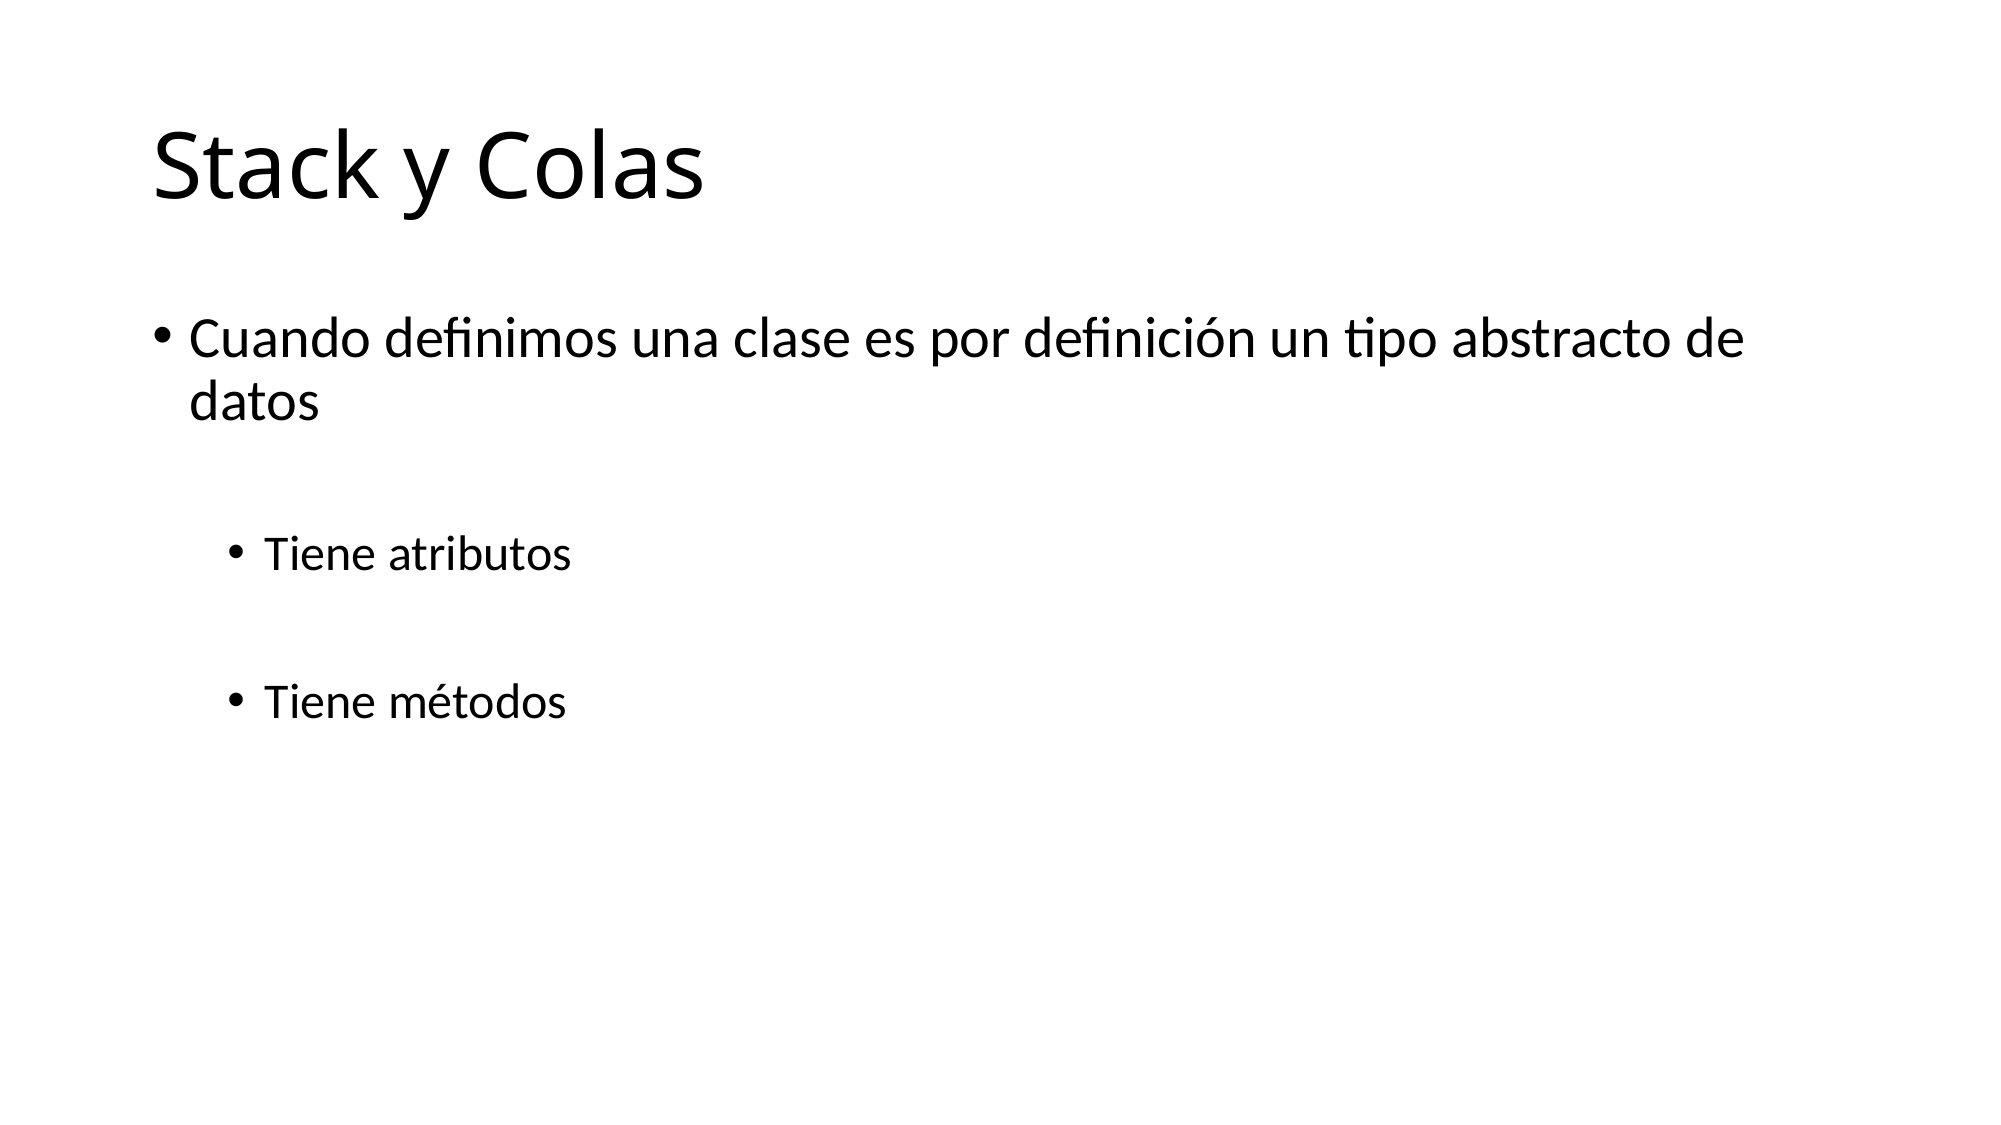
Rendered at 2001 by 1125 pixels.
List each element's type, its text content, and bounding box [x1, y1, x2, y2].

title Stack y Colas [137, 59, 1863, 278]
list Cuando definimos una clase es por definición un tipo abstracto de datos Tiene atributos Tiene métodos [137, 299, 1863, 1014]
